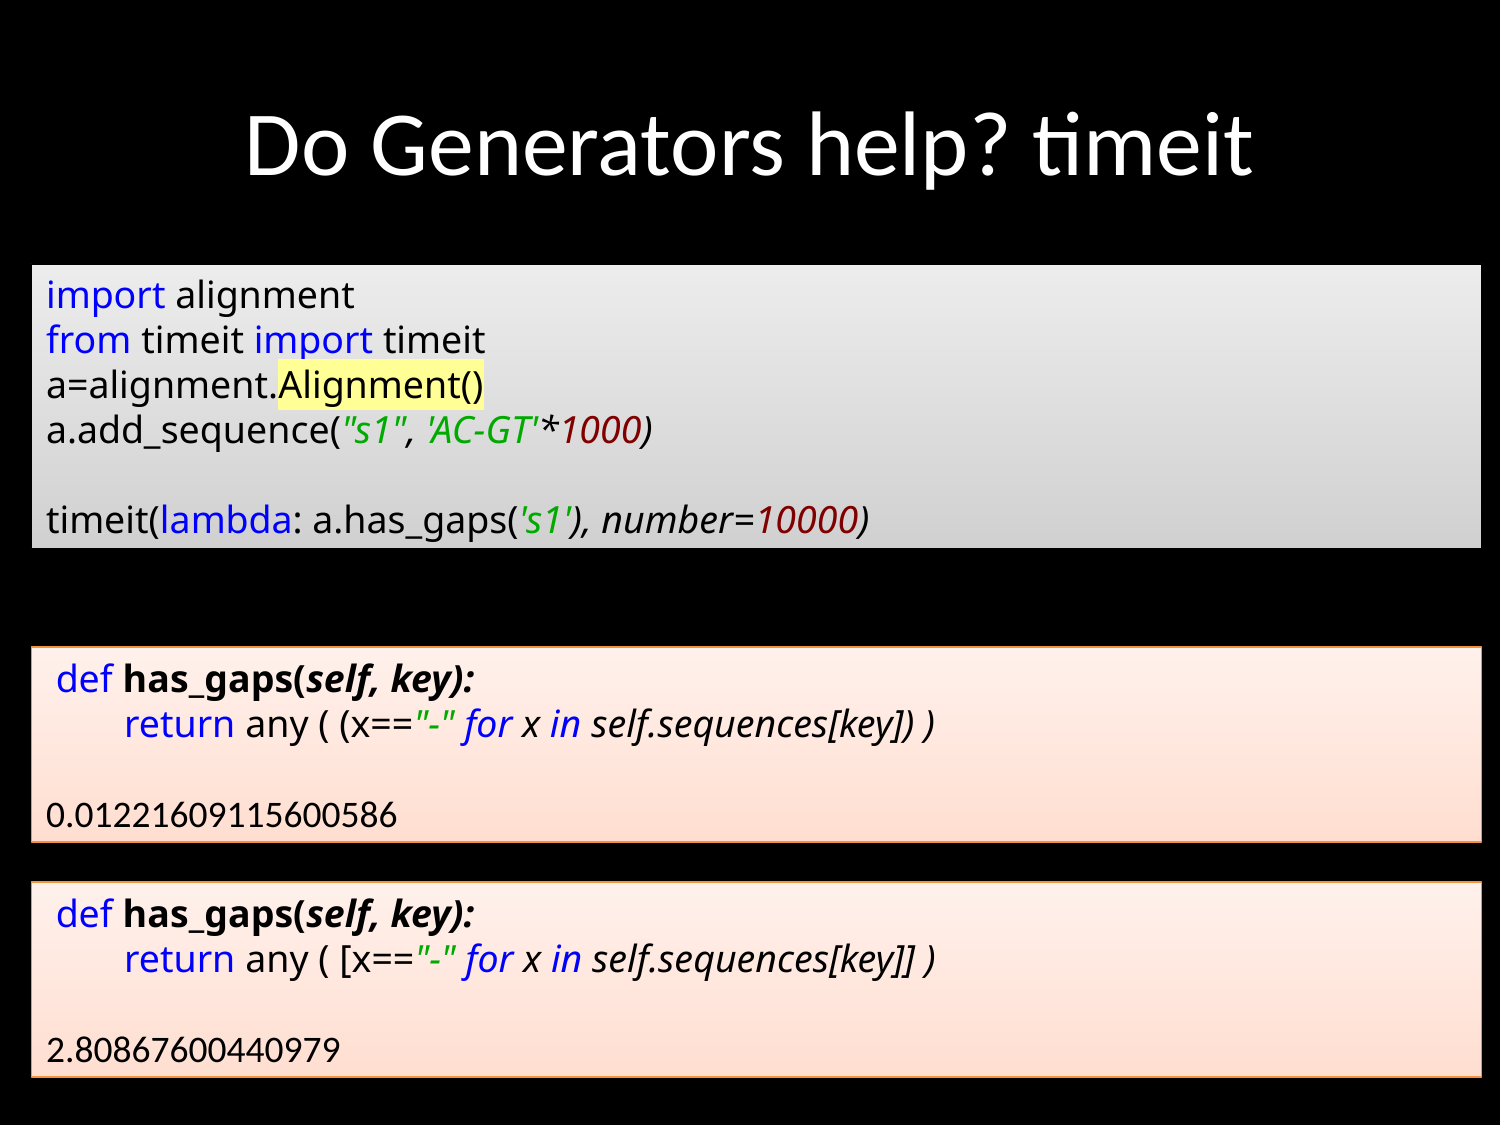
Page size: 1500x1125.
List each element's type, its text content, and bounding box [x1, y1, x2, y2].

title Do Generators help? timeit [75, 45, 1425, 233]
text_box def has_gaps(self, key): return any ( [x=="-" for x in self.sequences[key]] ) 2.80867600440979 [31, 881, 1482, 1078]
text_box import alignment from timeit import timeit a=alignment.Alignment() a.add_sequence("s1", 'AC-GT'*1000) timeit(lambda: a.has_gaps('s1'), number=10000) [31, 263, 1482, 549]
text_box def has_gaps(self, key): return any ( (x=="-" for x in self.sequences[key]) ) 0.01221609115600586 [31, 646, 1482, 843]
